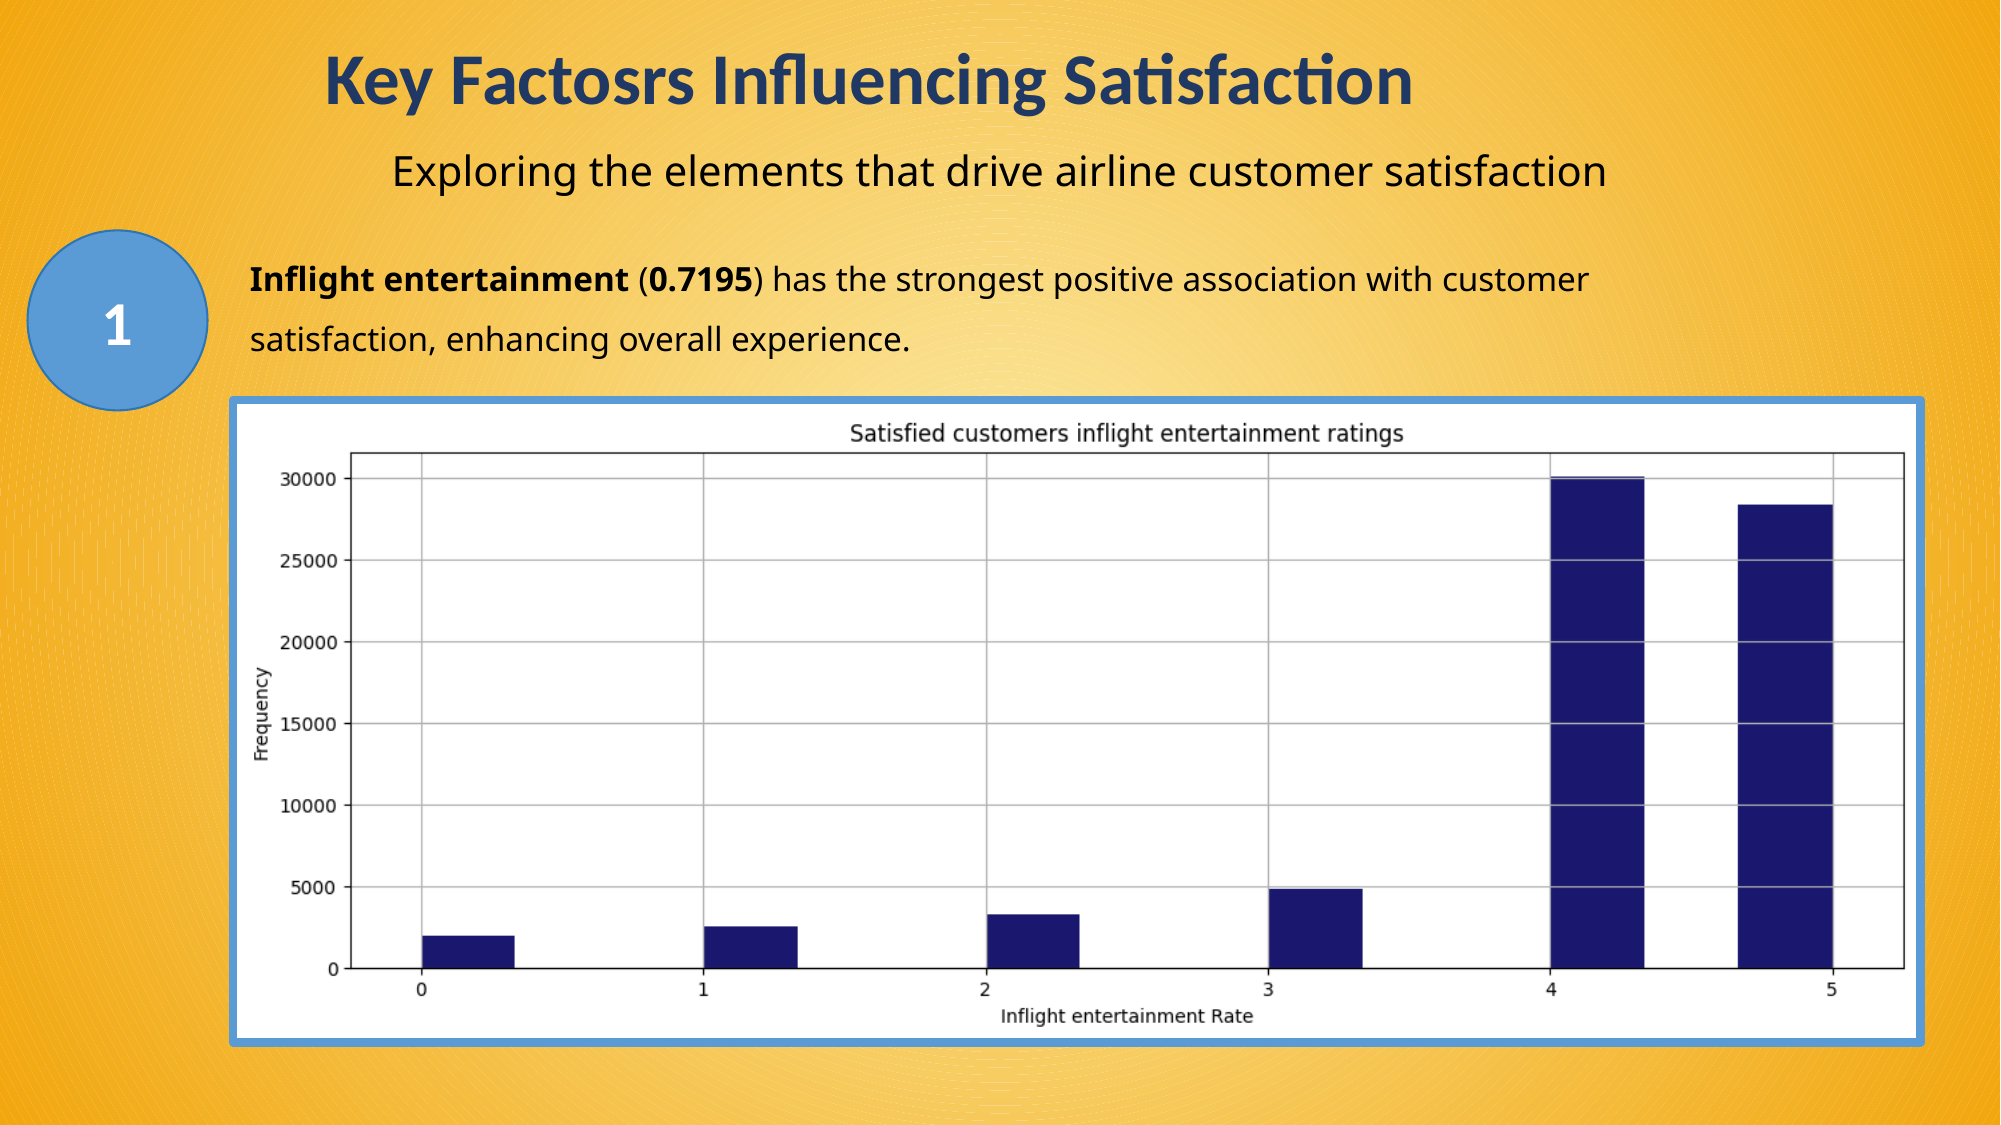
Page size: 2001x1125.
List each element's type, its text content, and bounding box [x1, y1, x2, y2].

text_box Exploring the elements that drive airline customer satisfaction [344, 136, 1655, 210]
text_box Key Factosrs Influencing Satisfaction [310, 24, 1690, 120]
text_box Inflight entertainment (0.7195) has the strongest positive association with customer satisfaction, enhancing overall experience. [235, 231, 1729, 406]
picture [237, 404, 1917, 1039]
text_box 1 [26, 229, 209, 412]
